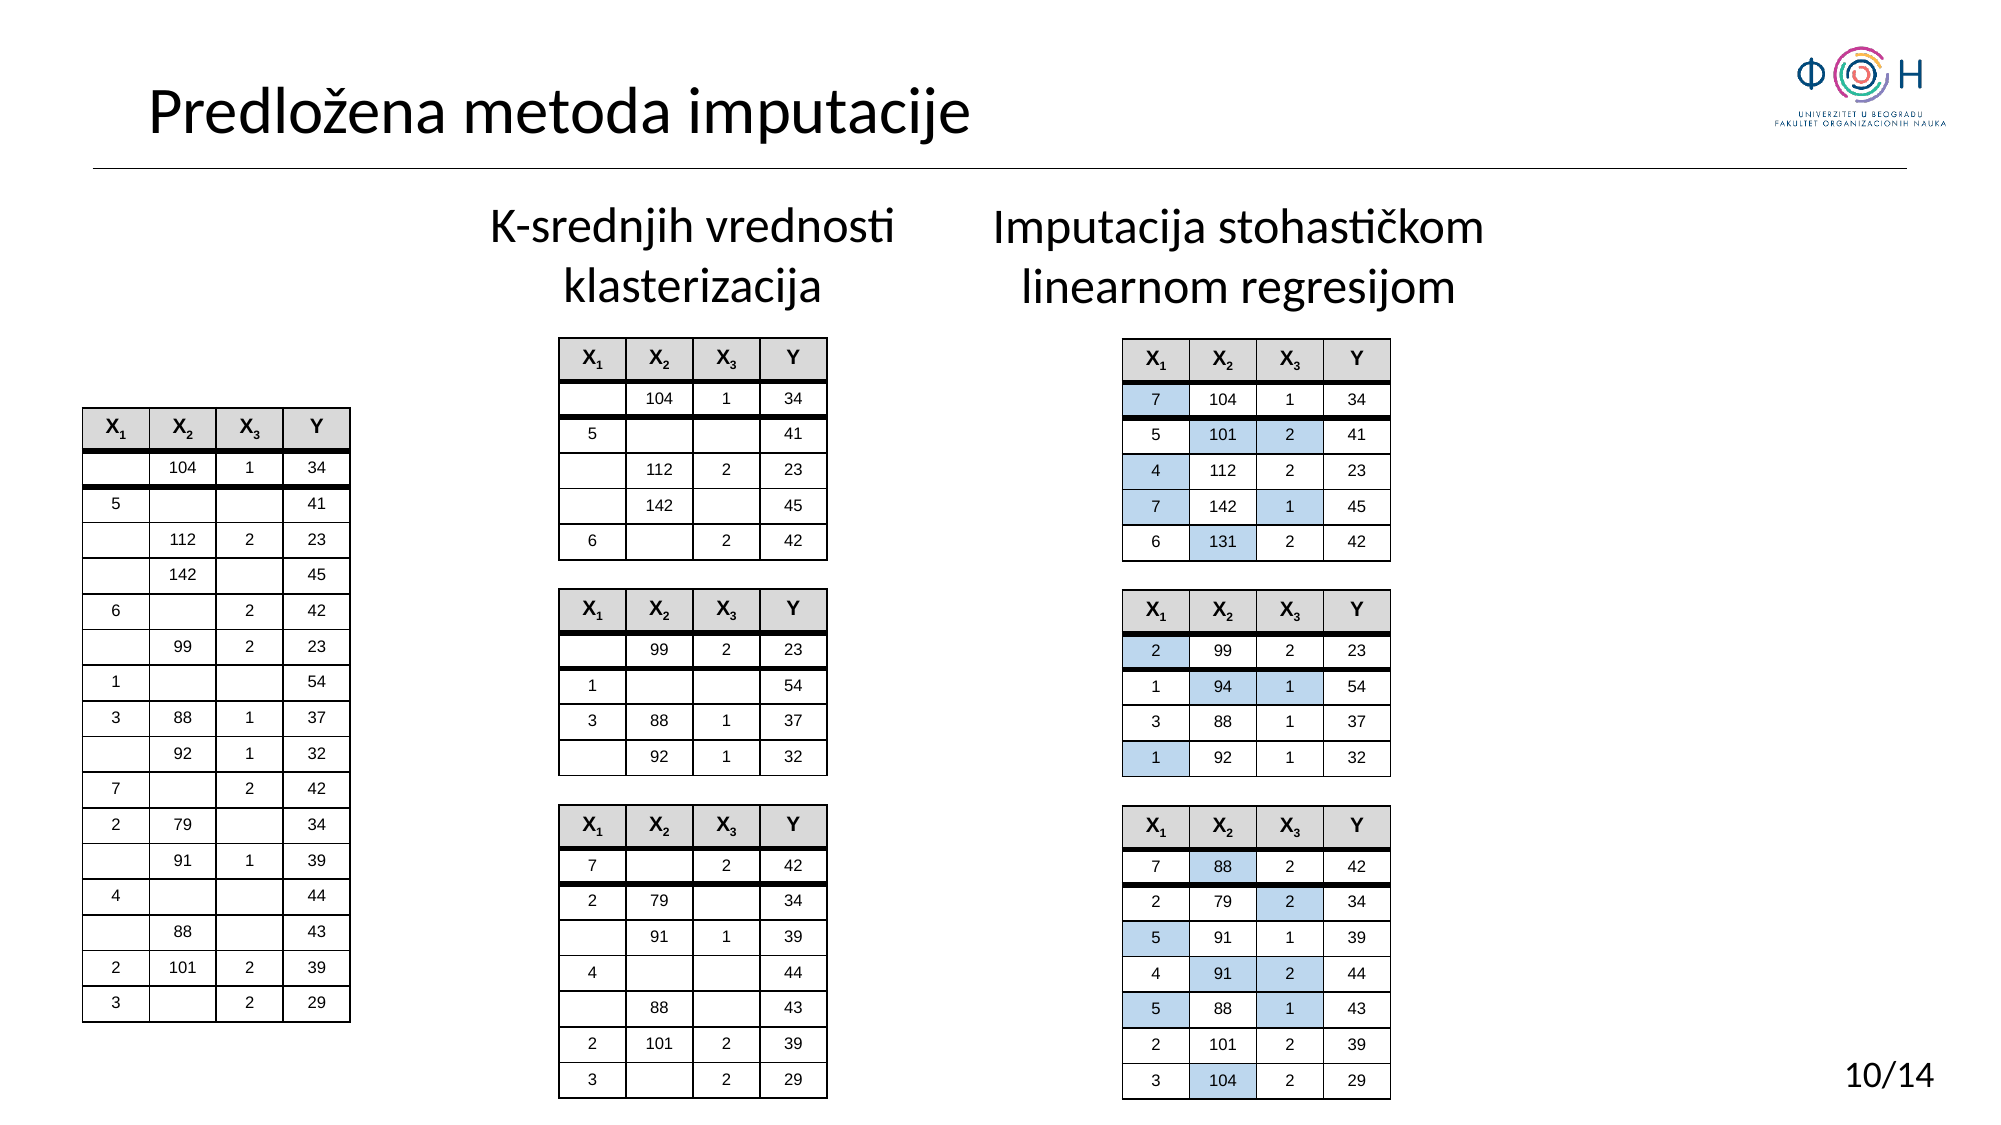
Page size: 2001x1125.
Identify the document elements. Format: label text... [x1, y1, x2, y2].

table_cell 2 [83, 951, 149, 985]
table_header X3 [1257, 807, 1323, 847]
table_cell 88 [1190, 852, 1256, 882]
table_cell [217, 666, 282, 700]
table_cell [560, 489, 625, 523]
table_header X1 [1123, 591, 1189, 631]
table_cell 23 [284, 523, 349, 557]
table_cell [694, 992, 759, 1026]
table_cell 3 [83, 702, 149, 736]
table_cell 112 [627, 454, 692, 488]
table_cell 88 [1190, 993, 1256, 1027]
table_header X1 [560, 590, 625, 630]
table_cell 39 [284, 844, 349, 878]
table_cell 142 [150, 559, 215, 593]
table_cell 5 [1123, 922, 1189, 956]
table_cell 7 [1123, 385, 1189, 415]
table_cell 6 [560, 525, 625, 559]
table_cell [560, 741, 625, 775]
table_cell 99 [627, 636, 692, 666]
table_cell 2 [1257, 852, 1323, 882]
table_cell [83, 454, 149, 484]
table_cell 1 [1257, 993, 1323, 1027]
table_cell 2 [1257, 1029, 1323, 1063]
table_cell [627, 671, 692, 703]
table_cell 54 [1324, 672, 1390, 704]
table_cell 44 [1324, 957, 1390, 991]
table_cell 7 [560, 851, 625, 881]
table_cell 101 [150, 951, 215, 985]
table_cell [560, 454, 625, 488]
table_cell 1 [1123, 742, 1189, 776]
table_cell 112 [1190, 455, 1256, 489]
table_cell 1 [1257, 672, 1323, 704]
table_cell 88 [150, 916, 215, 950]
table_cell [694, 956, 759, 990]
table_cell 104 [1190, 1064, 1256, 1098]
table_header X2 [1190, 340, 1256, 380]
table_cell 41 [284, 490, 349, 522]
table_cell 79 [627, 887, 692, 919]
table_cell 43 [1324, 993, 1390, 1027]
table_cell 34 [284, 809, 349, 843]
table_header X2 [150, 409, 215, 448]
table_cell [694, 887, 759, 919]
table_cell 4 [83, 880, 149, 914]
table_cell 32 [284, 737, 349, 771]
table_cell 39 [761, 921, 826, 955]
table_cell 142 [1190, 490, 1256, 524]
table_cell [627, 1063, 692, 1097]
table_cell 131 [1190, 526, 1256, 560]
table_cell 2 [217, 987, 282, 1021]
table_cell 104 [1190, 385, 1256, 415]
table_cell 1 [1257, 922, 1323, 956]
table_cell 4 [1123, 957, 1189, 991]
table_cell 7 [83, 773, 149, 807]
table_cell 104 [150, 454, 215, 484]
table_cell [217, 916, 282, 950]
table_cell 2 [560, 887, 625, 919]
table_cell 1 [217, 737, 282, 771]
table_header X3 [1257, 340, 1323, 380]
table_cell 88 [627, 992, 692, 1026]
table_cell 6 [83, 595, 149, 629]
table_header X1 [1123, 340, 1189, 380]
table_cell 34 [284, 454, 349, 484]
table_cell 1 [694, 921, 759, 955]
table_cell [150, 880, 215, 914]
table_cell [83, 916, 149, 950]
table_cell 2 [694, 454, 759, 488]
table_header Y [284, 409, 349, 448]
table_header X2 [1190, 807, 1256, 847]
table_cell 2 [1123, 637, 1189, 667]
table_cell 92 [627, 741, 692, 775]
table_cell 1 [694, 384, 759, 414]
table_header X3 [694, 339, 759, 379]
table_cell 1 [1123, 672, 1189, 704]
table_cell 101 [627, 1028, 692, 1062]
table_cell 29 [1324, 1064, 1390, 1098]
table_cell [694, 489, 759, 523]
table_cell 1 [217, 454, 282, 484]
table_cell [627, 525, 692, 559]
table_cell 1 [1257, 385, 1323, 415]
table_cell [150, 987, 215, 1021]
table_header X2 [627, 590, 692, 630]
table_header X2 [627, 339, 692, 379]
table_header X3 [1257, 591, 1323, 631]
table_cell 104 [627, 384, 692, 414]
table_cell 37 [761, 705, 826, 739]
table_cell [627, 851, 692, 881]
table_cell 2 [1257, 1064, 1323, 1098]
table_cell 2 [1257, 421, 1323, 453]
table_cell 2 [1257, 455, 1323, 489]
table_cell 23 [1324, 455, 1390, 489]
table_cell 54 [761, 671, 826, 703]
table_cell [150, 666, 215, 700]
table_cell [217, 559, 282, 593]
table_cell 32 [1324, 742, 1390, 776]
table_cell 2 [217, 630, 282, 664]
table_header Y [761, 806, 826, 846]
table_cell 41 [761, 420, 826, 452]
table_cell 7 [1123, 852, 1189, 882]
table_header X1 [1123, 807, 1189, 847]
table_header Y [761, 590, 826, 630]
table_cell 99 [1190, 637, 1256, 667]
table_cell 5 [83, 490, 149, 522]
table_cell 3 [83, 987, 149, 1021]
table_cell 39 [284, 951, 349, 985]
table_cell 5 [1123, 993, 1189, 1027]
table_cell 39 [1324, 1029, 1390, 1063]
table_cell [627, 956, 692, 990]
table_cell 91 [627, 921, 692, 955]
table_cell 2 [694, 525, 759, 559]
table_cell 1 [560, 671, 625, 703]
table_cell [694, 420, 759, 452]
table_cell 2 [694, 1063, 759, 1097]
table_cell 88 [150, 702, 215, 736]
table_cell 94 [1190, 672, 1256, 704]
table_cell 1 [217, 702, 282, 736]
table_cell 2 [217, 951, 282, 985]
table_header X2 [1190, 591, 1256, 631]
picture [1765, 22, 1954, 156]
table_cell [560, 636, 625, 666]
table_header X1 [83, 409, 149, 448]
table_cell 2 [1257, 637, 1323, 667]
table_cell 23 [761, 454, 826, 488]
table_cell 91 [1190, 957, 1256, 991]
table_cell 32 [761, 741, 826, 775]
text_box Predložena metoda imputacije [133, 59, 1765, 154]
table_cell 37 [1324, 706, 1390, 740]
table_cell 41 [1324, 421, 1390, 453]
table_cell 29 [761, 1063, 826, 1097]
table_cell [83, 523, 149, 557]
table_header Y [761, 339, 826, 379]
table_header X1 [560, 339, 625, 379]
table_header X3 [694, 590, 759, 630]
table_cell 91 [1190, 922, 1256, 956]
table_cell 2 [694, 851, 759, 881]
table_cell [83, 559, 149, 593]
text_box K-srednjih vrednosti klasterizacija [472, 185, 914, 320]
table_cell 44 [761, 956, 826, 990]
table_cell 23 [1324, 637, 1390, 667]
table_cell 2 [1123, 888, 1189, 920]
table_header Y [1324, 807, 1390, 847]
table_cell [150, 773, 215, 807]
table_cell 2 [1123, 1029, 1189, 1063]
table_cell 79 [1190, 888, 1256, 920]
table_cell 5 [560, 420, 625, 452]
table_header X2 [627, 806, 692, 846]
table_cell 45 [761, 489, 826, 523]
table_cell [150, 595, 215, 629]
table_cell [560, 992, 625, 1026]
table_cell 44 [284, 880, 349, 914]
table_cell 23 [761, 636, 826, 666]
table_cell 3 [560, 1063, 625, 1097]
table_header X3 [217, 409, 282, 448]
table_cell 3 [560, 705, 625, 739]
table_header Y [1324, 340, 1390, 380]
table_cell 54 [284, 666, 349, 700]
table_cell 2 [560, 1028, 625, 1062]
table_cell [627, 420, 692, 452]
table_cell 92 [150, 737, 215, 771]
table_cell 2 [1257, 526, 1323, 560]
table_cell [83, 630, 149, 664]
table_cell [83, 737, 149, 771]
table_cell [217, 880, 282, 914]
table_header X1 [560, 806, 625, 846]
table_cell 29 [284, 987, 349, 1021]
table_header X3 [694, 806, 759, 846]
table_cell 42 [1324, 526, 1390, 560]
table_cell 42 [284, 595, 349, 629]
table_cell 2 [217, 523, 282, 557]
table_cell 5 [1123, 421, 1189, 453]
table_cell 91 [150, 844, 215, 878]
table_cell 1 [1257, 490, 1323, 524]
text_box Imputacija stohastičkom linearnom regresijom [967, 186, 1510, 321]
table_cell 2 [217, 773, 282, 807]
table_cell 39 [761, 1028, 826, 1062]
table_cell 1 [83, 666, 149, 700]
table_cell 42 [284, 773, 349, 807]
table_cell 45 [284, 559, 349, 593]
table_cell 101 [1190, 421, 1256, 453]
table_cell 3 [1123, 1064, 1189, 1098]
table_cell 79 [150, 809, 215, 843]
text_box 10/14 [1829, 1042, 1986, 1102]
table_cell 23 [284, 630, 349, 664]
table_cell 42 [761, 851, 826, 881]
table_cell 7 [1123, 490, 1189, 524]
table_cell 4 [1123, 455, 1189, 489]
table_cell [217, 490, 282, 522]
table_cell 45 [1324, 490, 1390, 524]
table_cell 2 [1257, 888, 1323, 920]
table_cell 88 [627, 705, 692, 739]
table_cell [83, 844, 149, 878]
table_cell 6 [1123, 526, 1189, 560]
table_cell 1 [1257, 706, 1323, 740]
table_cell 2 [1257, 957, 1323, 991]
table_cell 3 [1123, 706, 1189, 740]
table_cell 43 [761, 992, 826, 1026]
table_cell 101 [1190, 1029, 1256, 1063]
table_cell 88 [1190, 706, 1256, 740]
table_cell 99 [150, 630, 215, 664]
table_cell 112 [150, 523, 215, 557]
table_cell 34 [1324, 385, 1390, 415]
table_cell 2 [83, 809, 149, 843]
table_cell 1 [217, 844, 282, 878]
table_cell 1 [694, 705, 759, 739]
table_cell 4 [560, 956, 625, 990]
table_cell [560, 384, 625, 414]
table_cell 1 [1257, 742, 1323, 776]
table_cell 37 [284, 702, 349, 736]
table_cell 2 [217, 595, 282, 629]
table_cell [560, 921, 625, 955]
table_header Y [1324, 591, 1390, 631]
table_cell [694, 671, 759, 703]
table_cell 42 [1324, 852, 1390, 882]
table_cell 42 [761, 525, 826, 559]
table_cell 2 [694, 636, 759, 666]
table_cell 34 [1324, 888, 1390, 920]
table_cell [150, 490, 215, 522]
table_cell 34 [761, 384, 826, 414]
table_cell 2 [694, 1028, 759, 1062]
table_cell 39 [1324, 922, 1390, 956]
table_cell [217, 809, 282, 843]
table_cell 1 [694, 741, 759, 775]
table_cell 43 [284, 916, 349, 950]
table_cell 92 [1190, 742, 1256, 776]
table_cell 34 [761, 887, 826, 919]
table_cell 142 [627, 489, 692, 523]
